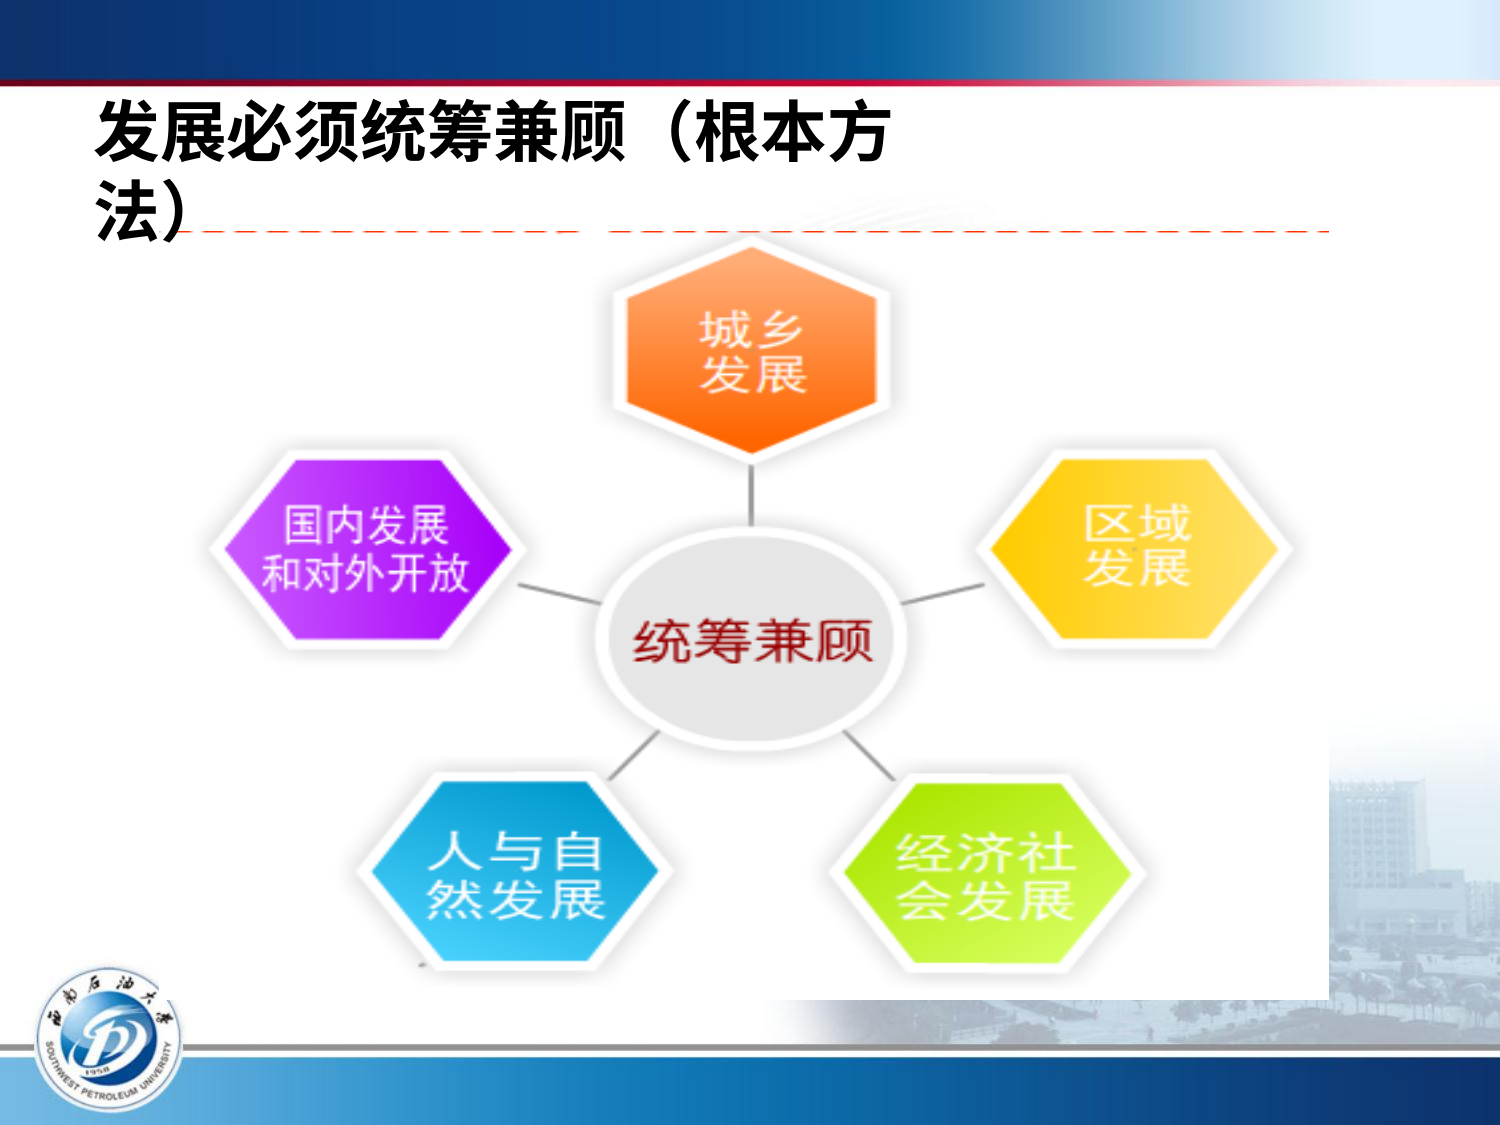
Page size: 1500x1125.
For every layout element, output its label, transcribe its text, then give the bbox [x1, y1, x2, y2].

picture [0, 0, 1500, 1125]
text_box 发展必须统筹兼顾（根本方法） [78, 82, 1034, 258]
